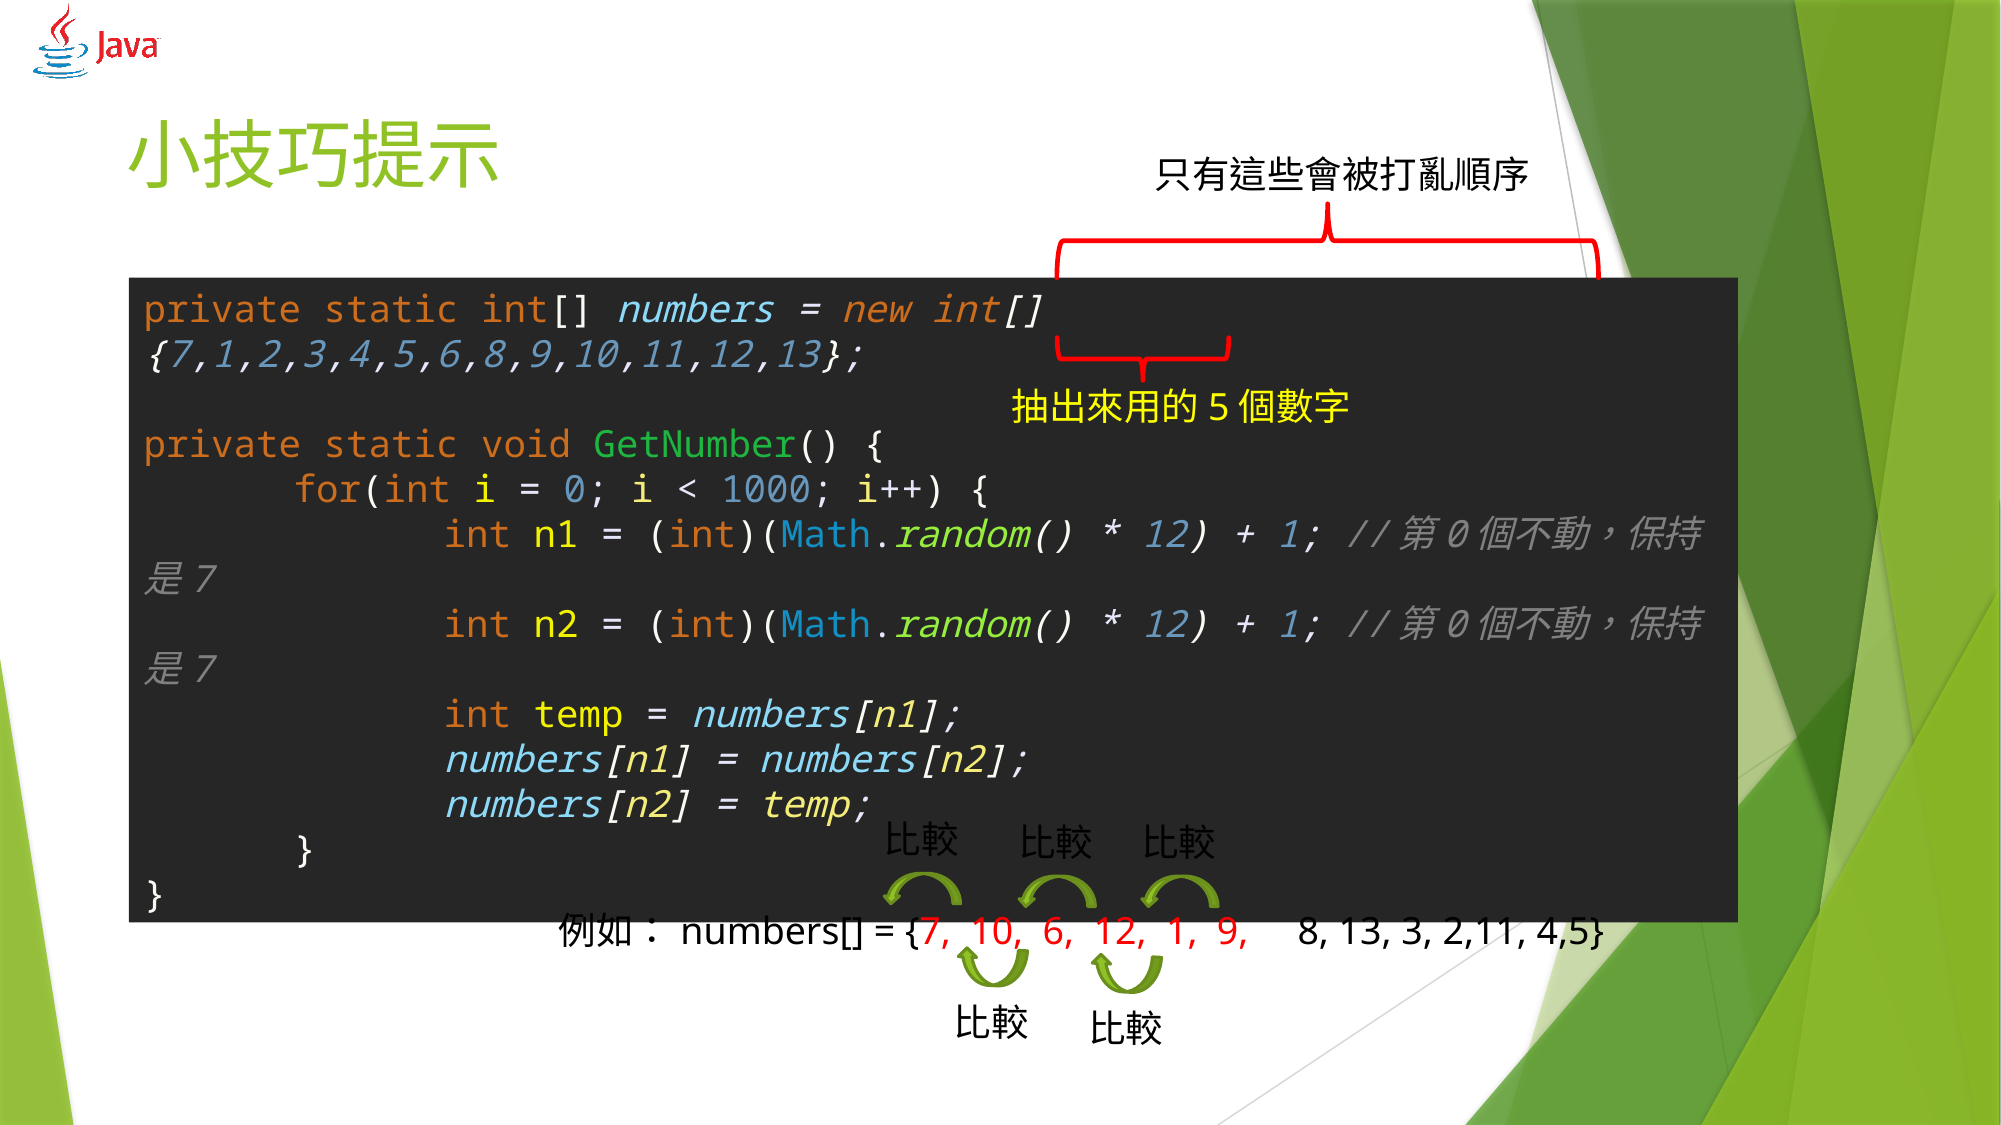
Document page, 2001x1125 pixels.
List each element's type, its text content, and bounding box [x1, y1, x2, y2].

text_box [1055, 203, 1600, 279]
text_box 例如：numbers[] = {7, 10, 6, 12, 1, 9, 8, 13, 3, 2,11, 4,5} [544, 899, 1620, 960]
text_box 只有這些會被打亂順序 [1139, 143, 1545, 203]
text_box 比較 [1126, 811, 1232, 872]
picture [27, 1, 165, 79]
text_box 抽出來用的5個數字 [996, 375, 1366, 436]
text_box [956, 946, 1030, 988]
title 小技巧提示 [111, 99, 1522, 317]
text_box [882, 871, 963, 906]
text_box [1056, 336, 1230, 375]
text_box [1017, 874, 1097, 909]
text_box 比較 [1073, 997, 1178, 1058]
text_box 比較 [1003, 811, 1109, 872]
text_box 比較 [939, 991, 1044, 1052]
text_box private static int[] numbers = new int[] {7,1,2,3,4,5,6,8,9,10,11,12,13}; private static void GetNumber() { for(int i = 0; i < 1000; i++) { int n1 = (int)(Math.random() * 12) + 1; //第0個不動，保持是7 int n2 = (int)(Math.random() * 12) + 1; //第0個不動，保持是7 int temp = numbers[n1]; numbers[n1] = numbers[n2]; numbers[n2] = temp; } } [128, 277, 1738, 923]
text_box [1140, 874, 1220, 909]
text_box [1090, 952, 1164, 994]
text_box 比較 [868, 809, 974, 869]
